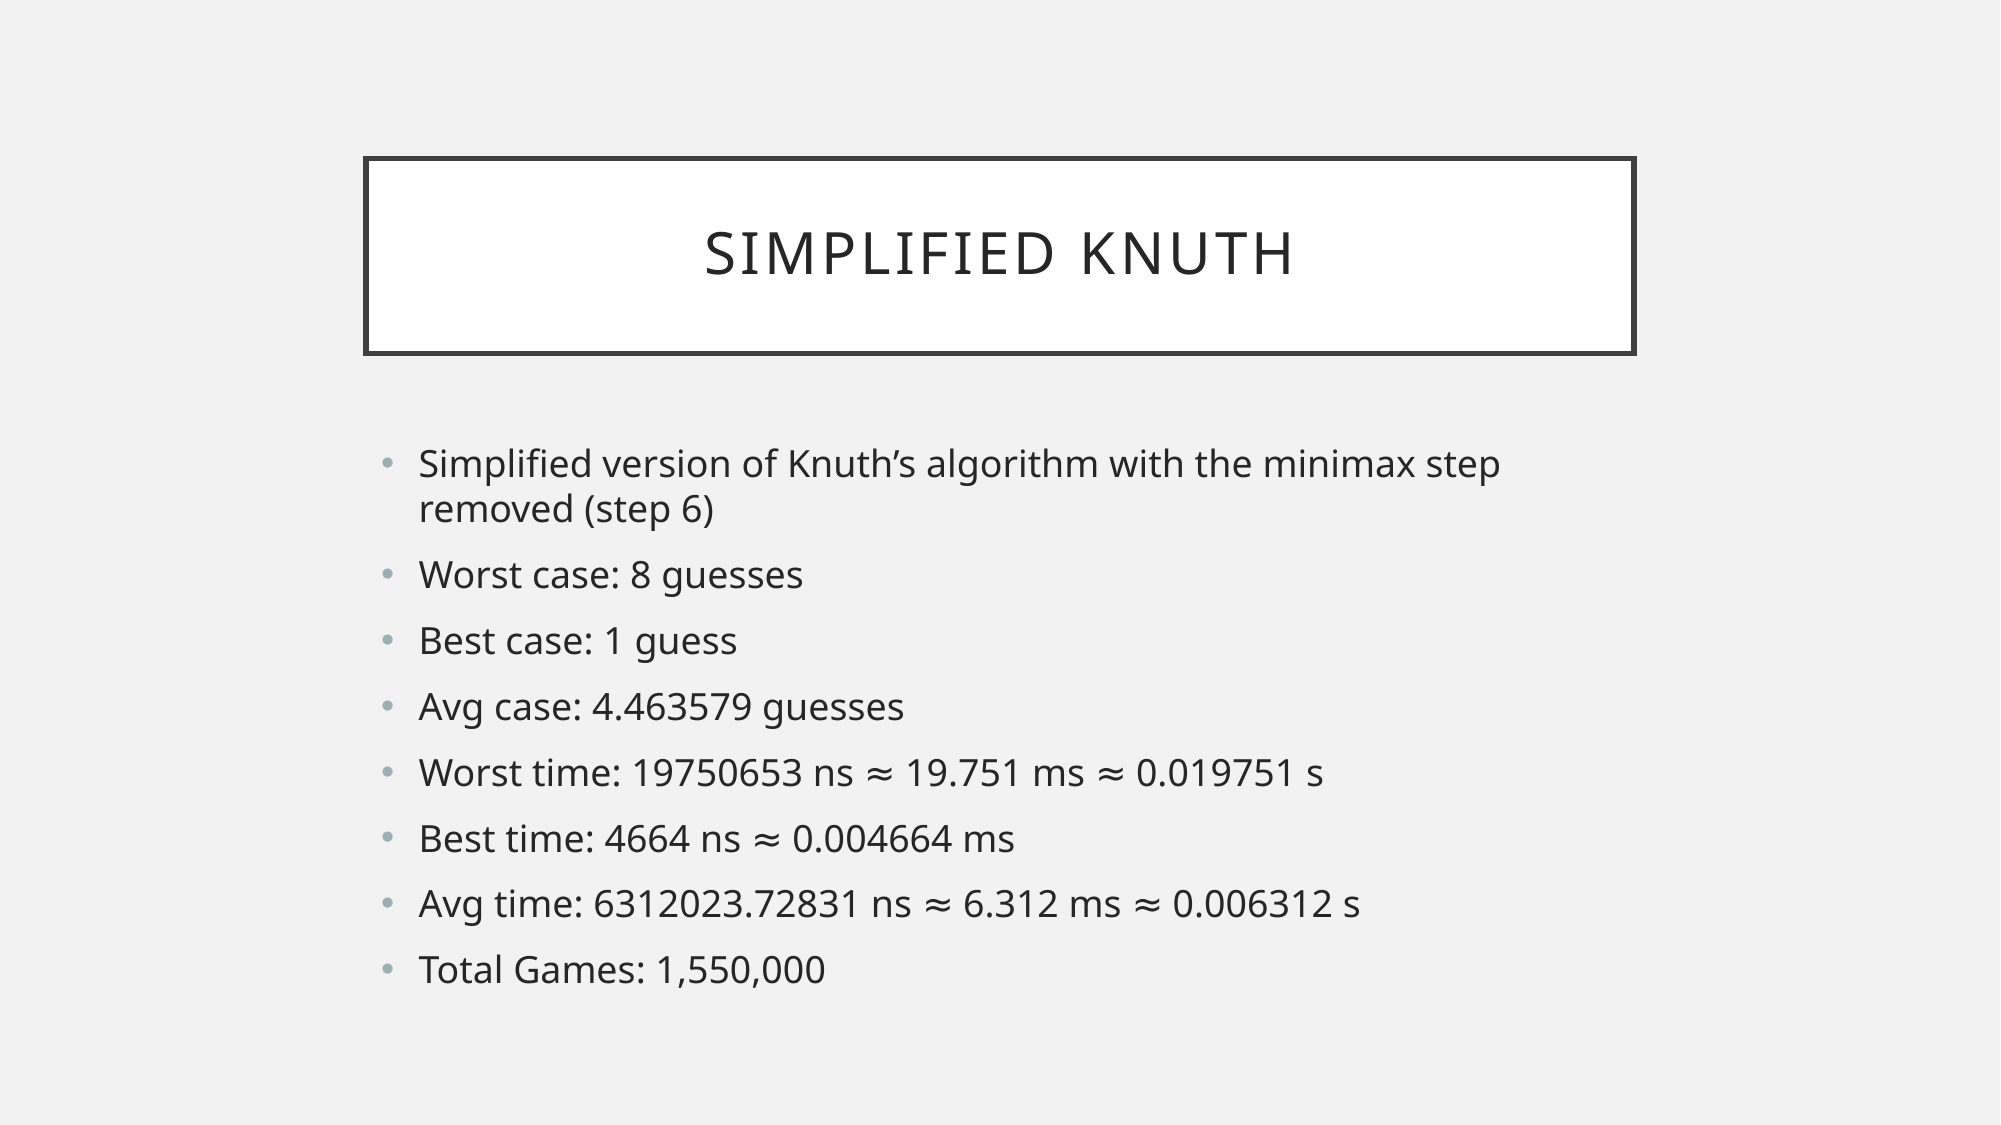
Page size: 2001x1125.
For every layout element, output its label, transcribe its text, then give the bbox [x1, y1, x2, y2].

list Simplified version of Knuth’s algorithm with the minimax step removed (step 6) Worst case: 8 guesses Best case: 1 guess Avg case: 4.463579 guesses Worst time: 19750653 ns ≈ 19.751 ms ≈ 0.019751 s Best time: 4664 ns ≈ 0.004664 ms Avg time: 6312023.72831 ns ≈ 6.312 ms ≈ 0.006312 s Total Games: 1,550,000 [366, 432, 1634, 1039]
title Simplified Knuth [363, 156, 1637, 356]
